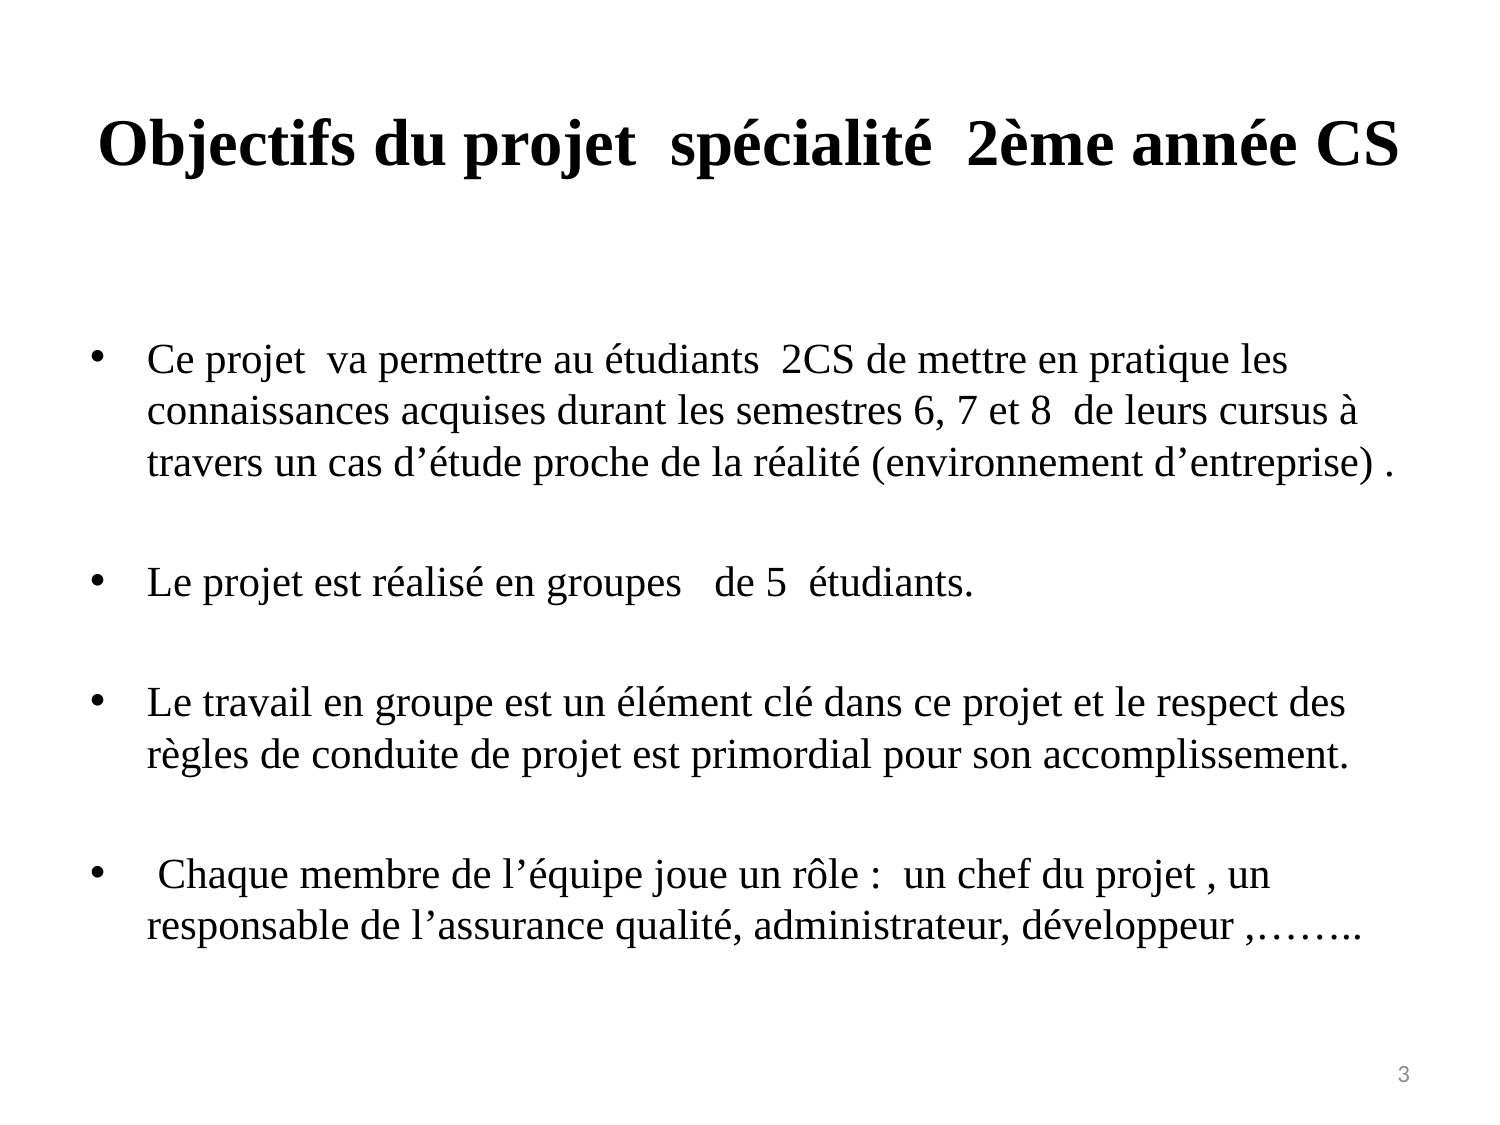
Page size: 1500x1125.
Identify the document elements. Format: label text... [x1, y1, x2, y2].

slide_number 3 [1074, 1042, 1425, 1103]
list Ce projet va permettre au étudiants 2CS de mettre en pratique les connaissances acquises durant les semestres 6, 7 et 8 de leurs cursus à travers un cas d’étude proche de la réalité (environnement d’entreprise) . Le projet est réalisé en groupes de 5 étudiants. Le travail en groupe est un élément clé dans ce projet et le respect des règles de conduite de projet est primordial pour son accomplissement. Chaque membre de l’équipe joue un rôle : un chef du projet , un responsable de l’assurance qualité, administrateur, développeur ,…….. [75, 262, 1425, 1005]
title Objectifs du projet spécialité 2ème année CS [75, 45, 1425, 233]
